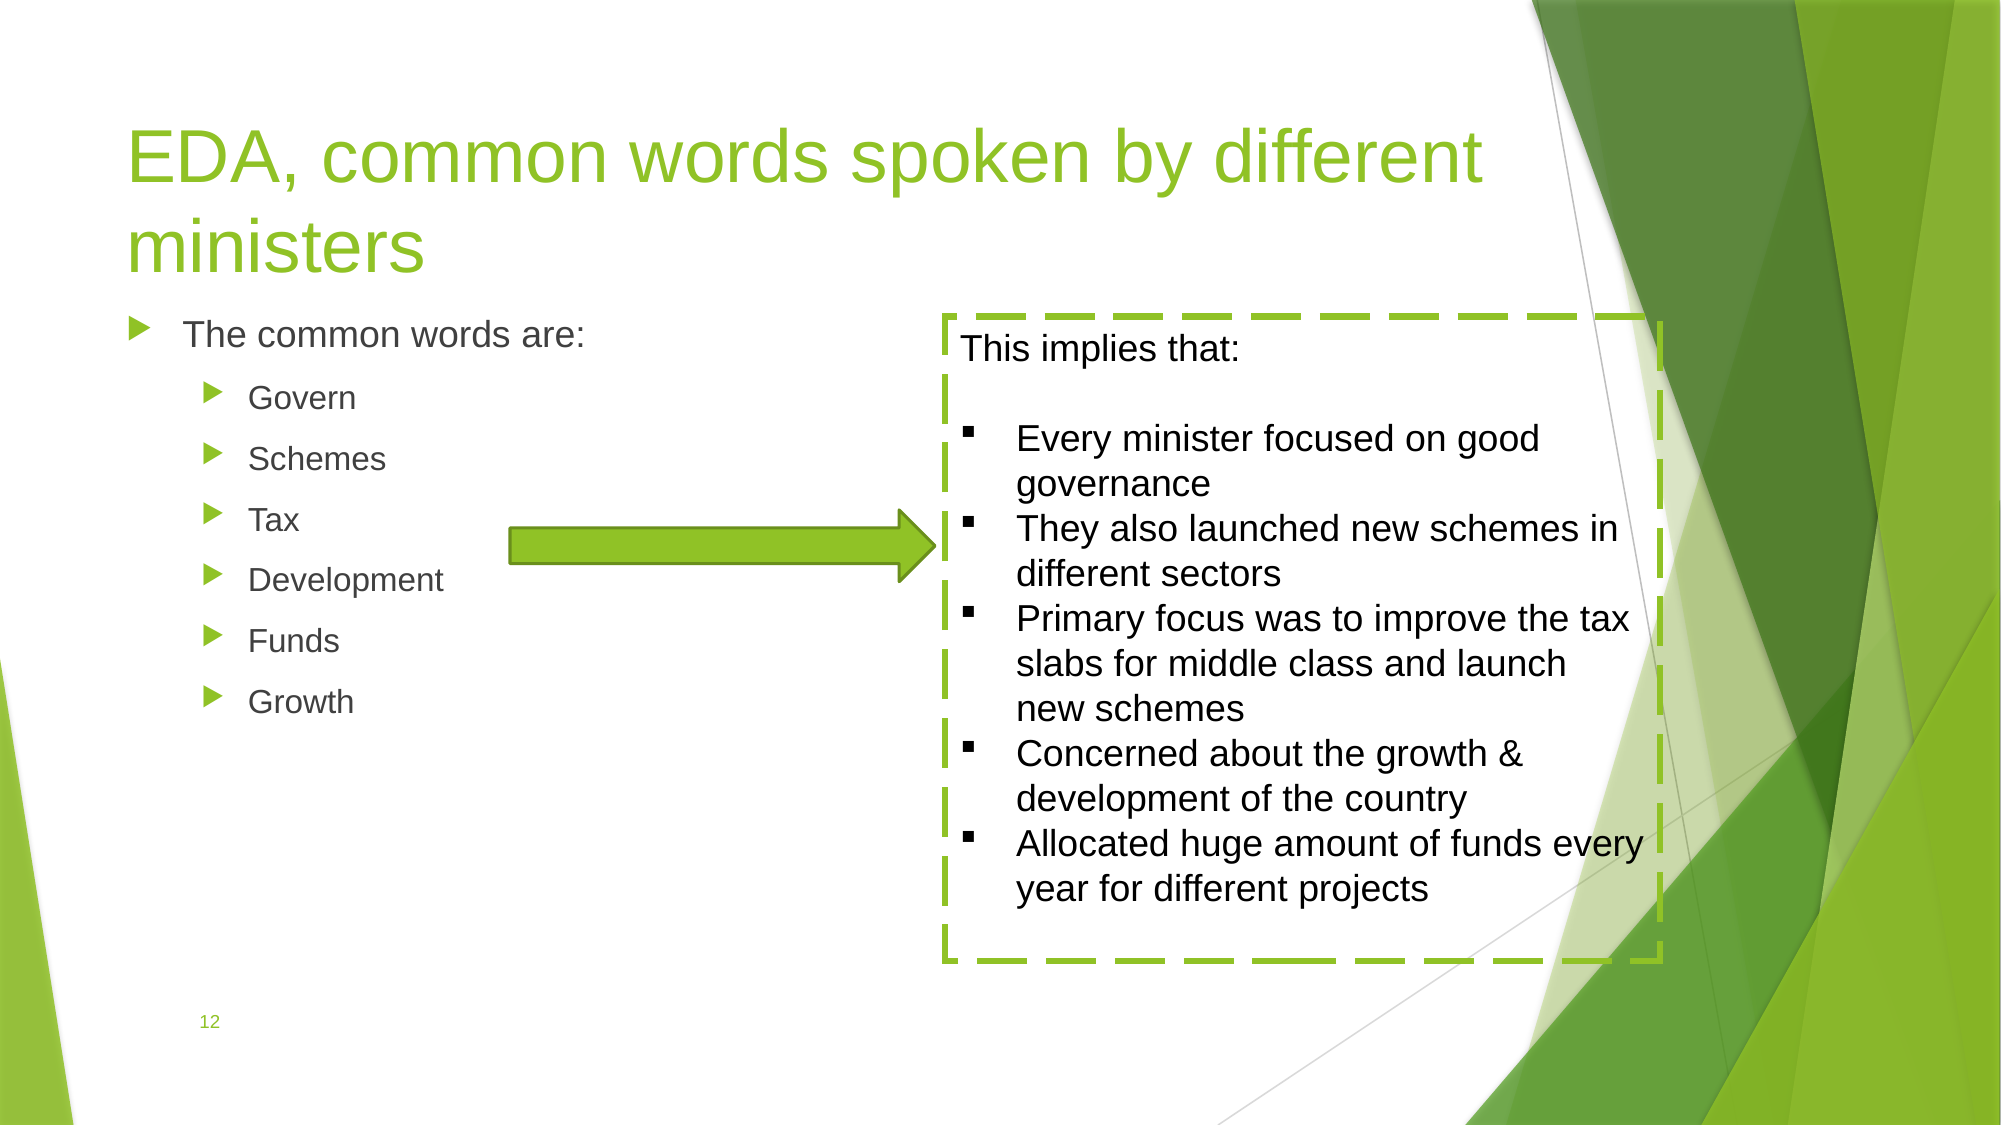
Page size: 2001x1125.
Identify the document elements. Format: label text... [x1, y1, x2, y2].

text_box This implies that: Every minister focused on good governance They also launched new schemes in different sectors Primary focus was to improve the tax slabs for middle class and launch new schemes Concerned about the growth & development of the country Allocated huge amount of funds every year for different projects [945, 316, 1660, 962]
list The common words are: Govern Schemes Tax Development Funds Growth [111, 302, 1522, 940]
text_box [508, 508, 937, 584]
title EDA, common words spoken by different ministers [111, 99, 1740, 317]
slide_number 12 [123, 991, 236, 1051]
